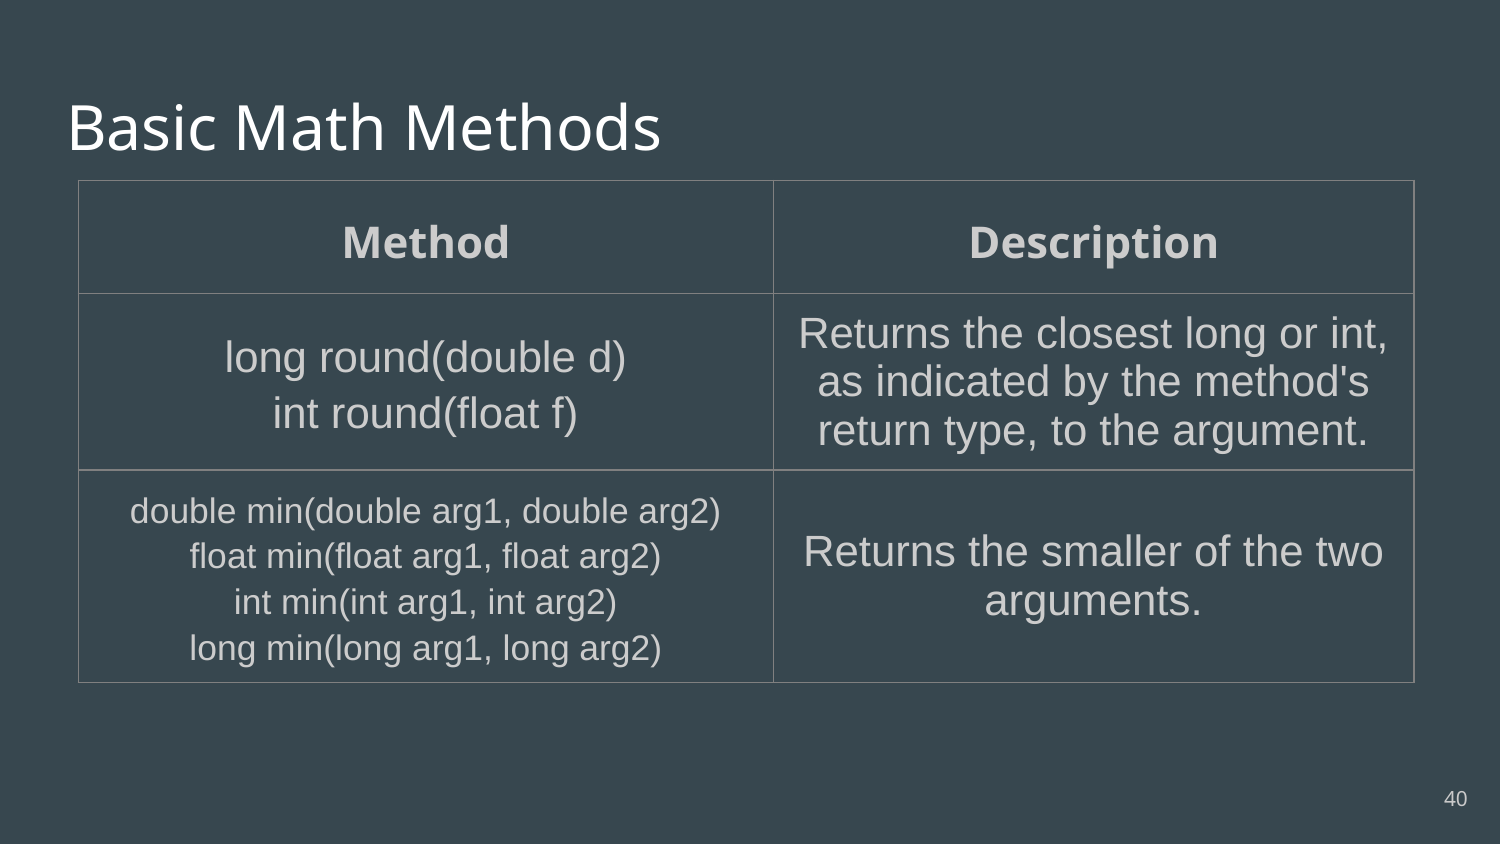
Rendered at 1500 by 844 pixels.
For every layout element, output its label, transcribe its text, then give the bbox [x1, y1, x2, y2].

slide_number ‹#› [1392, 767, 1483, 833]
table_cell Returns the closest long or int, as indicated by the method's return type, to the argument. [774, 294, 1413, 469]
table_cell long round(double d) int round(float f) [79, 294, 773, 469]
title Basic Math Methods [51, 72, 1449, 167]
table_cell double min(double arg1, double arg2) float min(float arg1, float arg2) int min(int arg1, int arg2) long min(long arg1, long arg2) [79, 471, 773, 682]
table_cell Returns the smaller of the two arguments. [774, 471, 1413, 682]
table_header Method [79, 181, 773, 293]
table_header Description [774, 181, 1413, 293]
